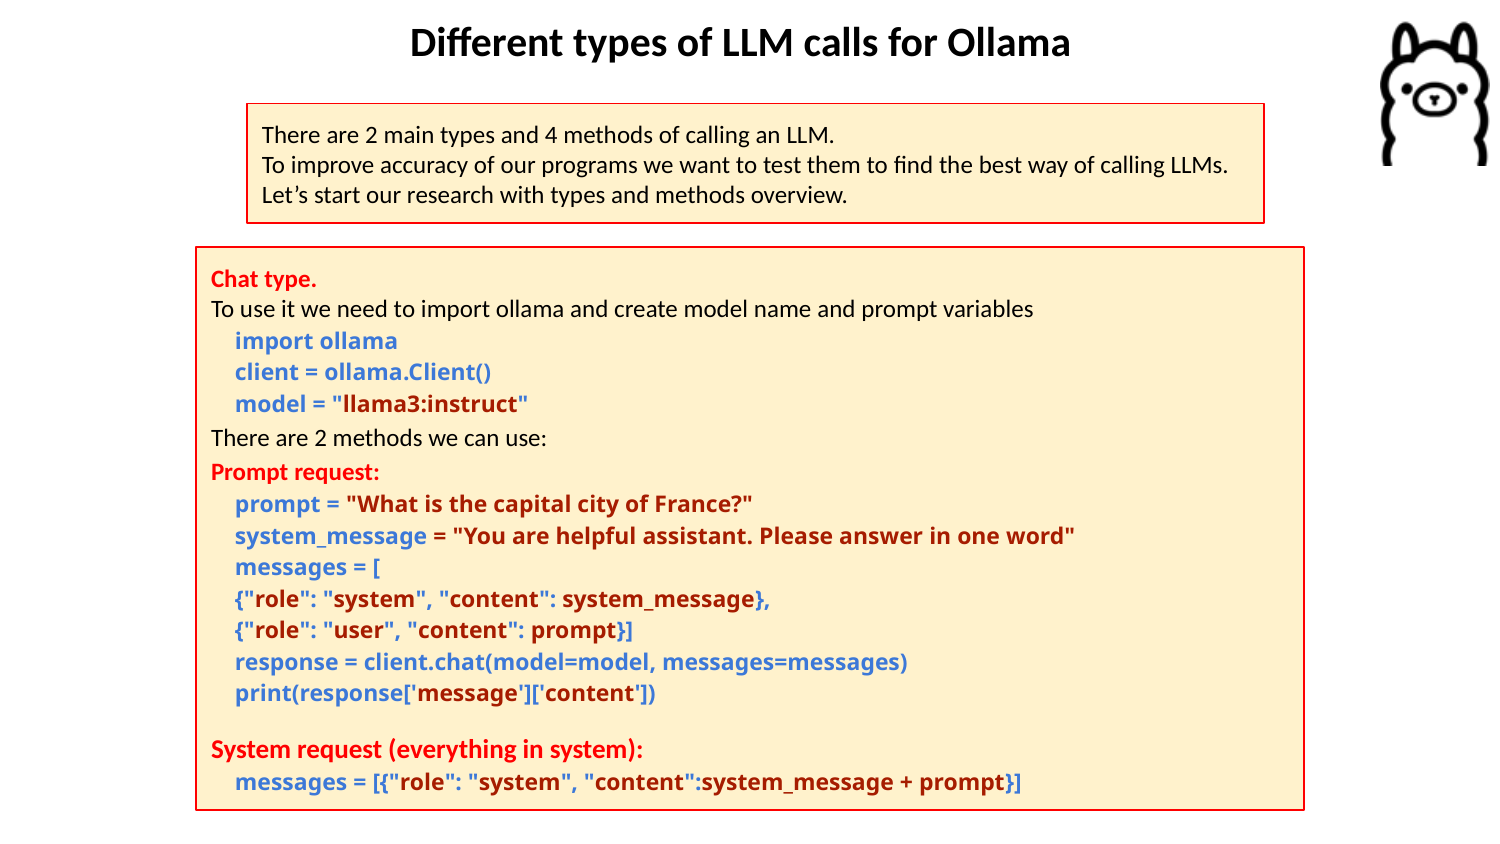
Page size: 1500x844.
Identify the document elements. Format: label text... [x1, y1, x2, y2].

text_box Different types of LLM calls for Ollama [395, 0, 1105, 80]
text_box There are 2 main types and 4 methods of calling an LLM. To improve accuracy of our programs we want to test them to find the best way of calling LLMs. Let’s start our research with types and methods overview. [246, 103, 1264, 224]
picture [1379, 11, 1490, 166]
text_box Chat type. To use it we need to import ollama and create model name and prompt variables import ollama client = ollama.Client() model = "llama3:instruct" There are 2 methods we can use: Prompt request: prompt = "What is the capital city of France?" system_message = "You are helpful assistant. Please answer in one word" messages = [ {"role": "system", "content": system_message}, {"role": "user", "content": prompt}] response = client.chat(model=model, messages=messages) print(response['message']['content']) System request (everything in system): messages = [{"role": "system", "content":system_message + prompt}] [196, 247, 1304, 811]
